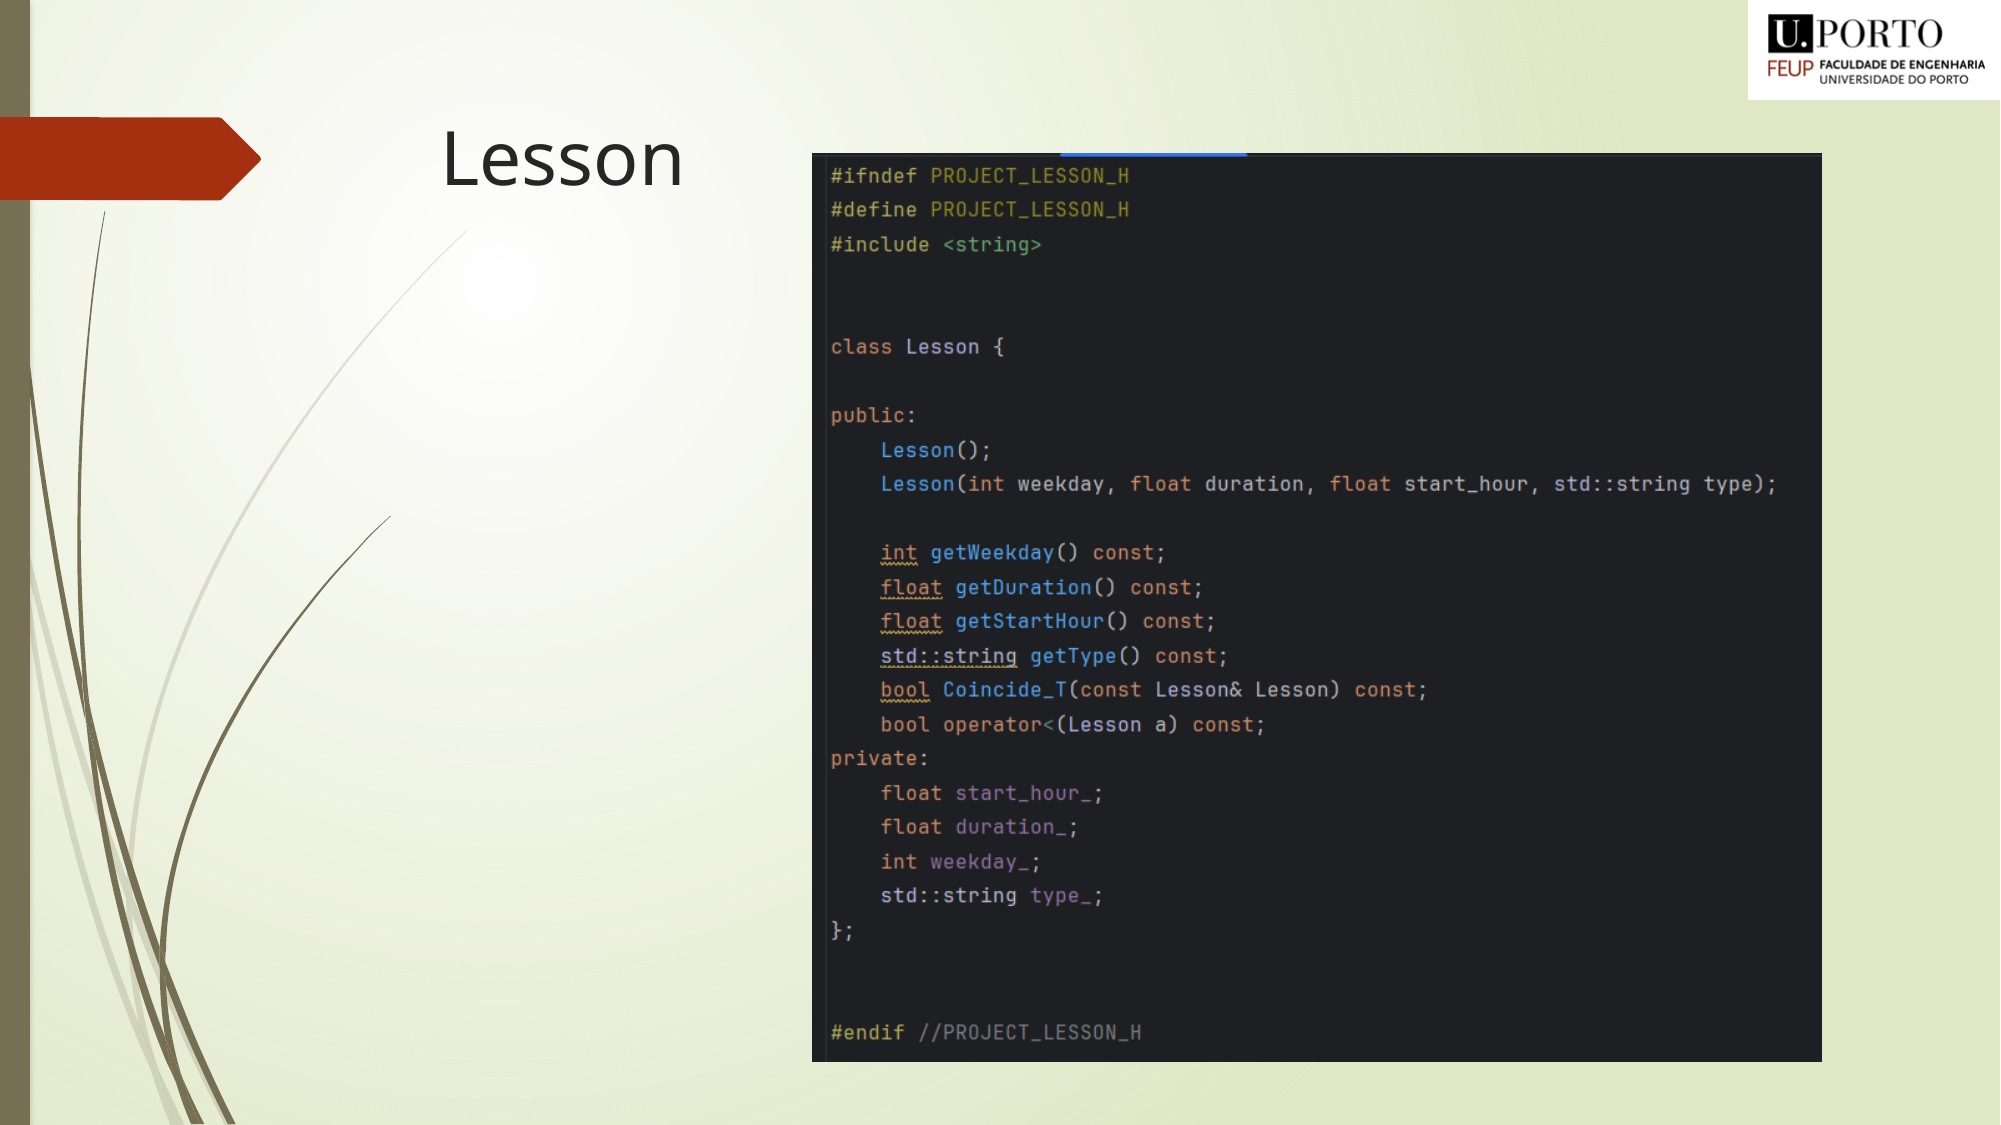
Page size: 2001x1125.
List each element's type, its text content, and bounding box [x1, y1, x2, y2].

title Lesson [425, 102, 1888, 313]
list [811, 153, 1822, 1062]
picture [1748, 0, 2000, 101]
